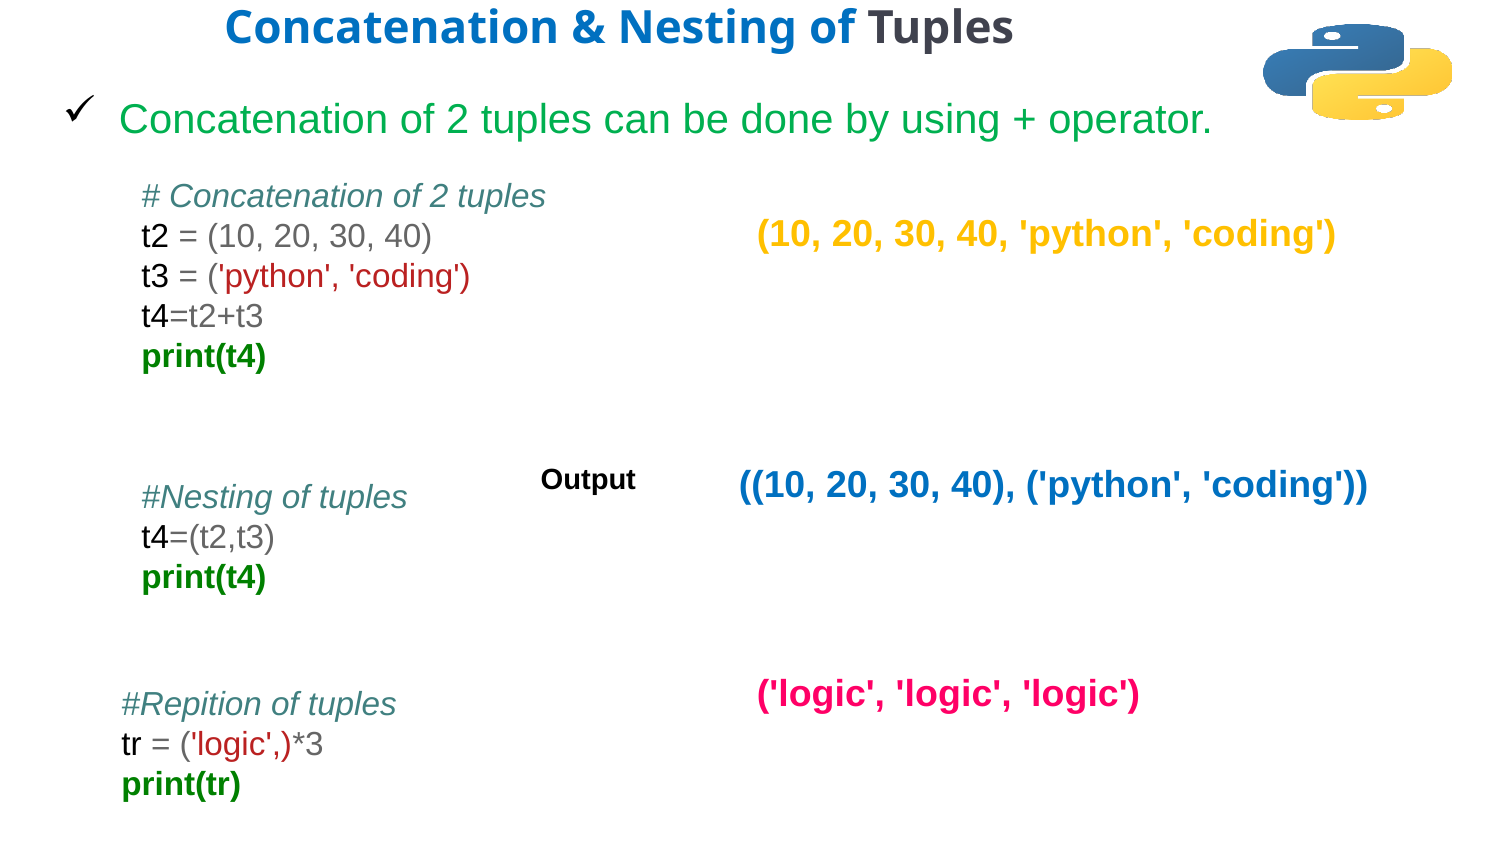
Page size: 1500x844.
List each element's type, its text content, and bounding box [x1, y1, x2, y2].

text_box Output [525, 453, 769, 504]
text_box ('logic', 'logic', 'logic') [742, 661, 1493, 722]
text_box (10, 20, 30, 40, 'python', 'coding') [742, 201, 1404, 261]
text_box ((10, 20, 30, 40), ('python', 'coding')) [723, 452, 1474, 513]
text_box #Repition of tuples tr = ('logic',)*3 print(tr) [106, 674, 542, 809]
text_box Concatenation & Nesting of Tuples [96, 0, 1130, 25]
picture [1262, 24, 1453, 120]
text_box #Nesting of tuples t4=(t2,t3) print(t4) [126, 468, 580, 603]
text_box # Concatenation of 2 tuples t2 = (10, 20, 30, 40) t3 = ('python', 'coding') t4=t2+t3 print(t4) [126, 166, 688, 382]
text_box Concatenation of 2 tuples can be done by using + operator. [47, 84, 1474, 200]
